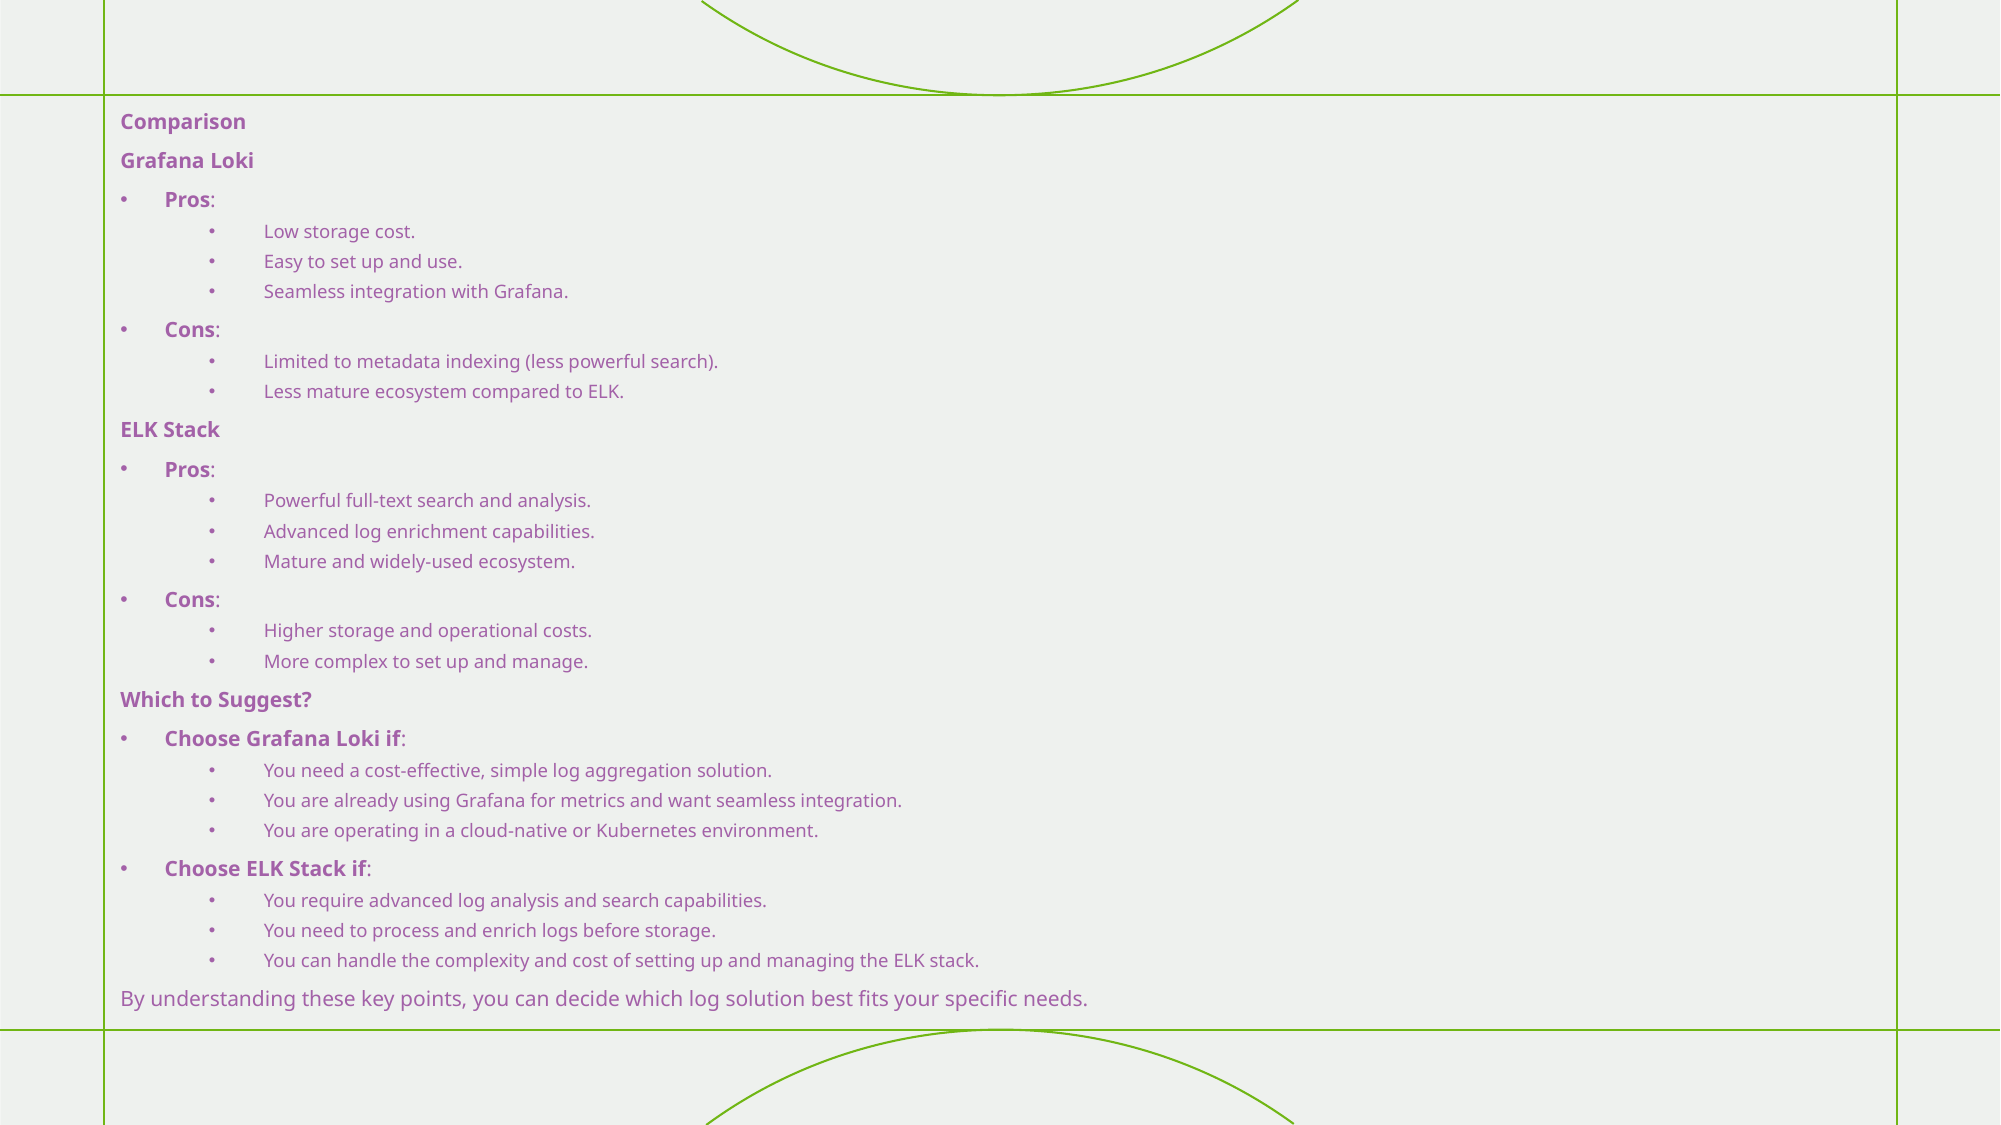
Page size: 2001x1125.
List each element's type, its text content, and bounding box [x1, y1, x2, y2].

list Comparison Grafana Loki Pros: Low storage cost. Easy to set up and use. Seamless integration with Grafana. Cons: Limited to metadata indexing (less powerful search). Less mature ecosystem compared to ELK. ELK Stack Pros: Powerful full-text search and analysis. Advanced log enrichment capabilities. Mature and widely-used ecosystem. Cons: Higher storage and operational costs. More complex to set up and manage. Which to Suggest? Choose Grafana Loki if: You need a cost-effective, simple log aggregation solution. You are already using Grafana for metrics and want seamless integration. You are operating in a cloud-native or Kubernetes environment. Choose ELK Stack if: You require advanced log analysis and search capabilities. You need to process and enrich logs before storage. You can handle the complexity and cost of setting up and managing the ELK stack. By understanding these key points, you can decide which log solution best fits your specific needs. [105, 98, 1895, 1028]
